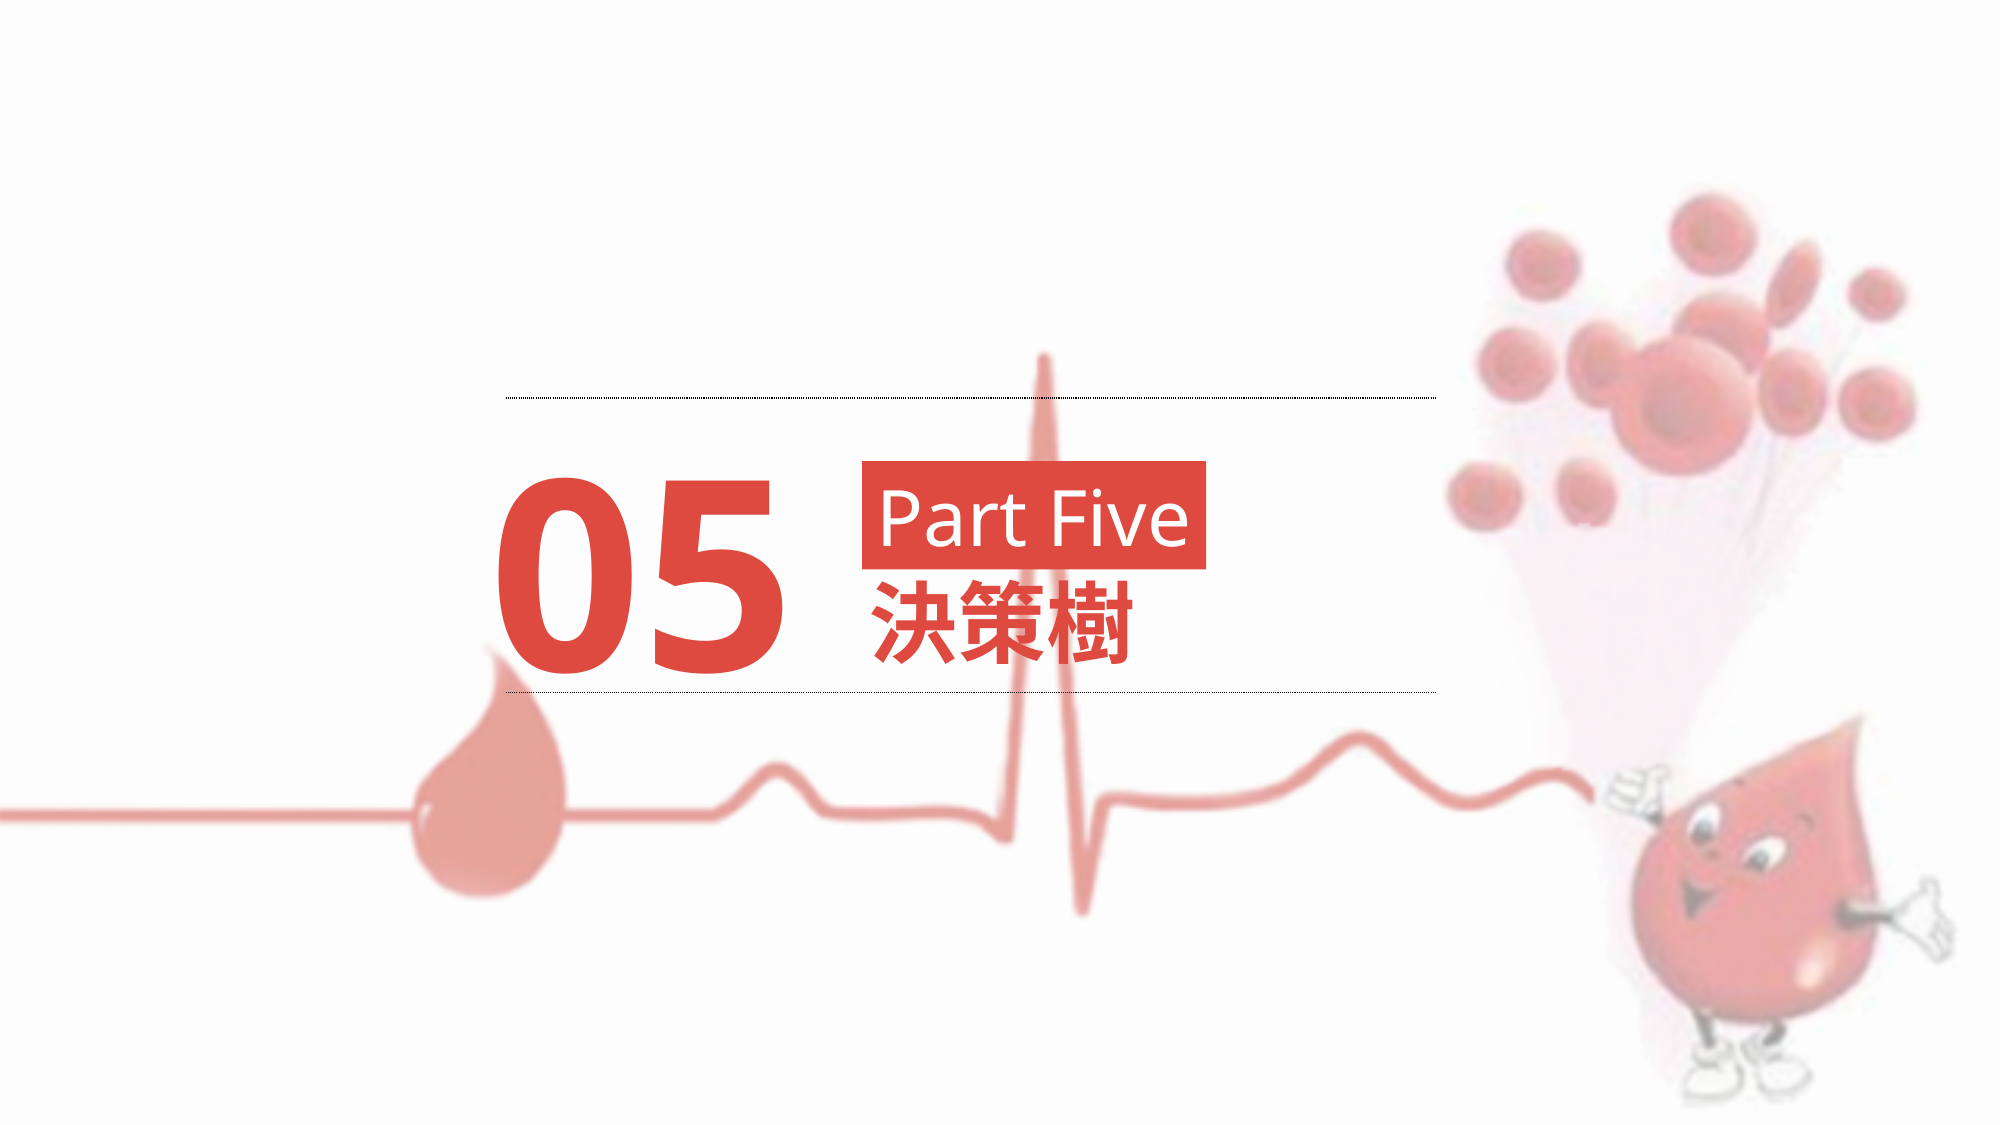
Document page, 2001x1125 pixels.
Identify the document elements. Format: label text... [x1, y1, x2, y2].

text_box 05 [474, 396, 810, 732]
text_box Part Five [862, 461, 1207, 560]
text_box 決策樹 [853, 560, 1473, 682]
